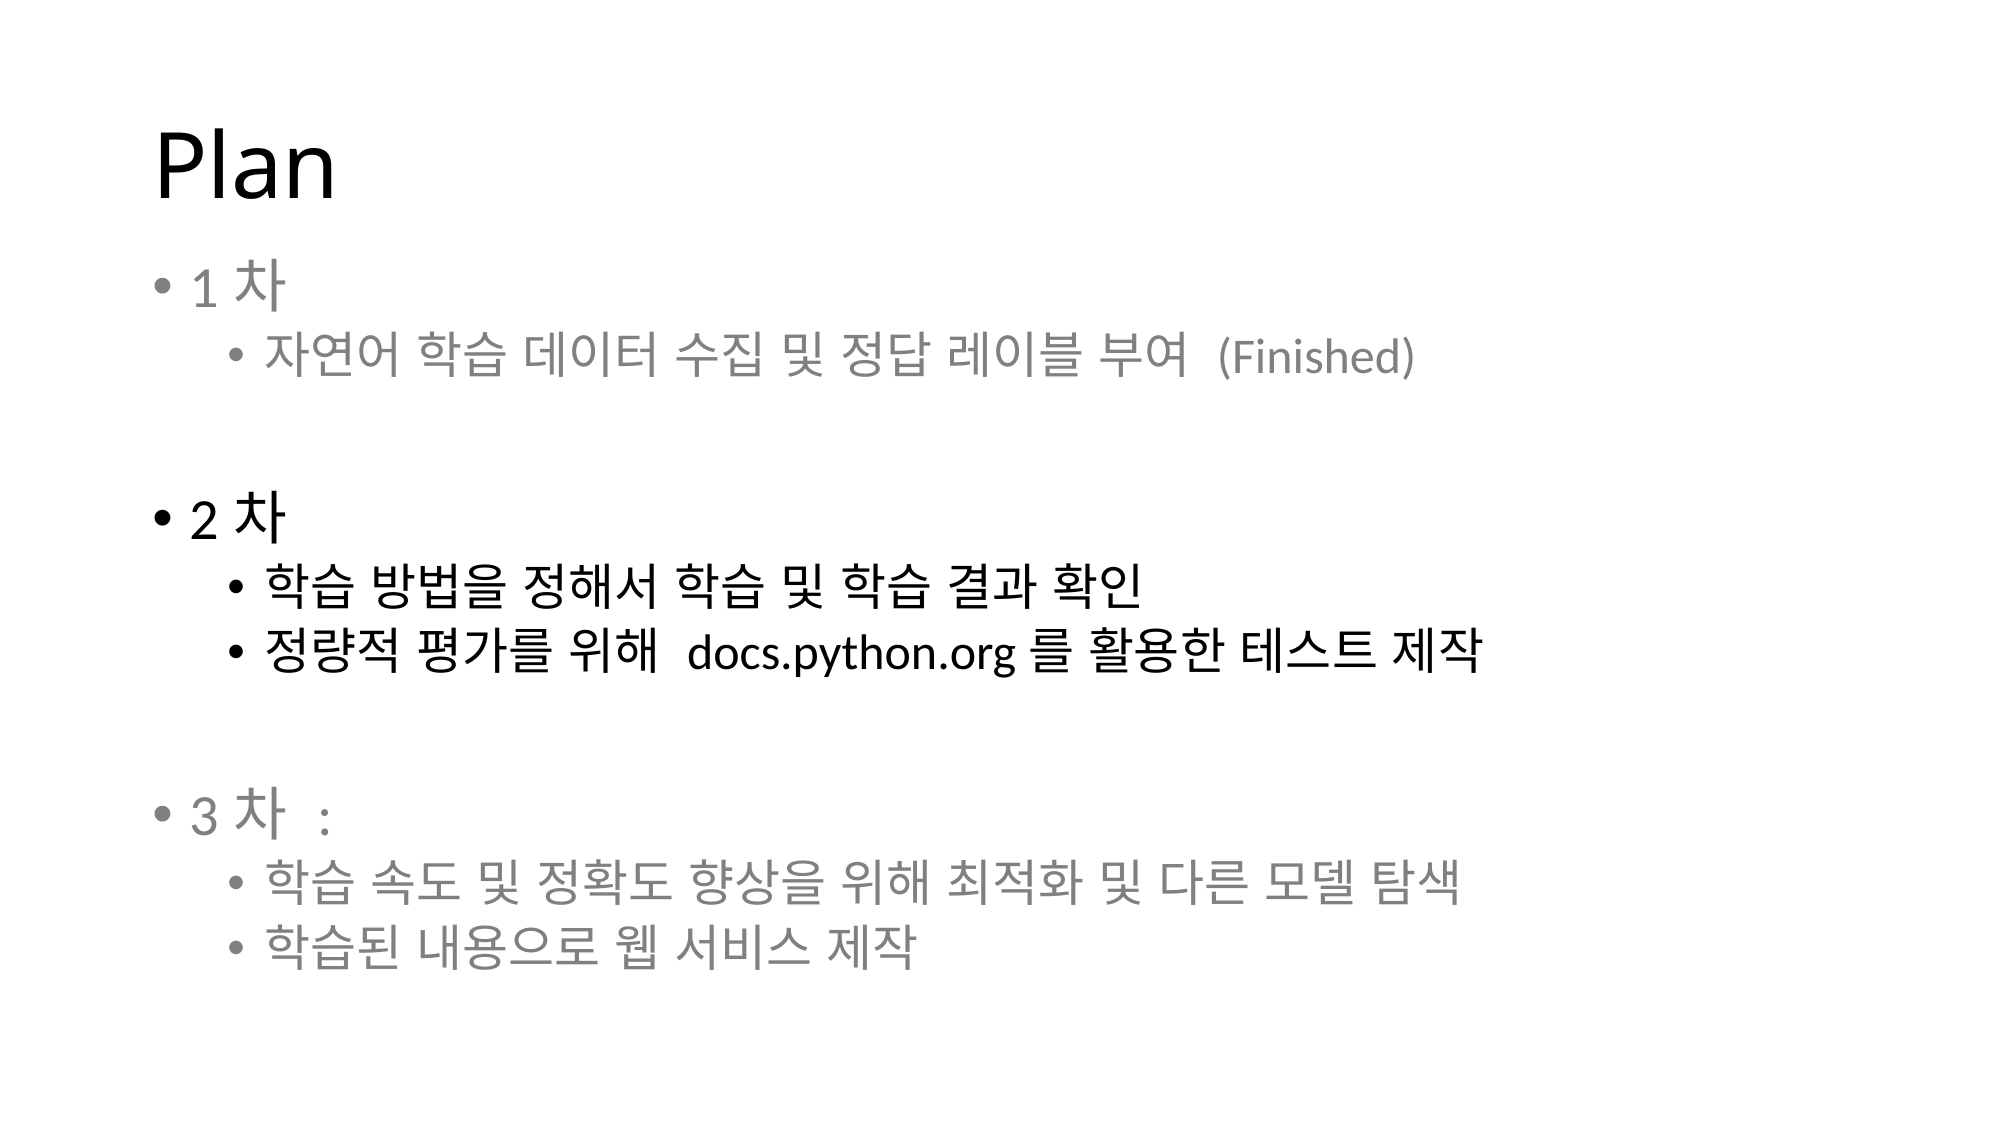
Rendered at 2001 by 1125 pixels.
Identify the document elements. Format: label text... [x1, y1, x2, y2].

title Plan [137, 59, 1863, 249]
list 1차 자연어 학습 데이터 수집 및 정답 레이블 부여 (Finished) 2차 학습 방법을 정해서 학습 및 학습 결과 확인 정량적 평가를 위해 docs.python.org를 활용한 테스트 제작 3차 : 학습 속도 및 정확도 향상을 위해 최적화 및 다른 모델 탐색 학습된 내용으로 웹 서비스 제작 [137, 249, 1863, 1025]
